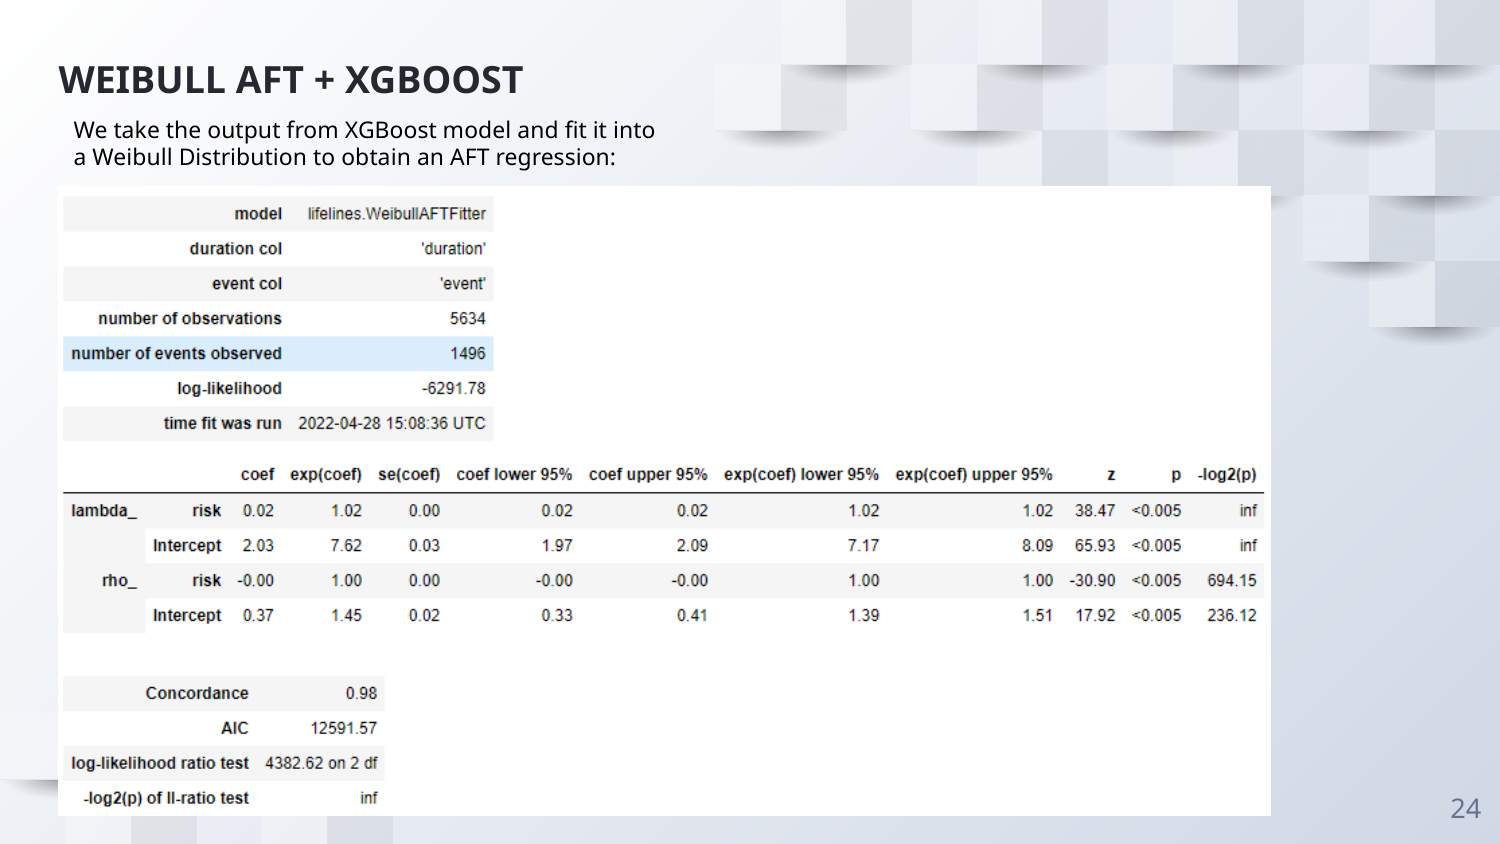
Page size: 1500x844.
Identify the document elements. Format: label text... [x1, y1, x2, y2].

title WEIBULL AFT + XGBOOST [58, 47, 827, 100]
text_box We take the output from XGBoost model and fit it into a Weibull Distribution to obtain an AFT regression: [58, 100, 976, 185]
slide_number ‹#› [1431, 776, 1500, 844]
picture [0, 0, 1500, 844]
